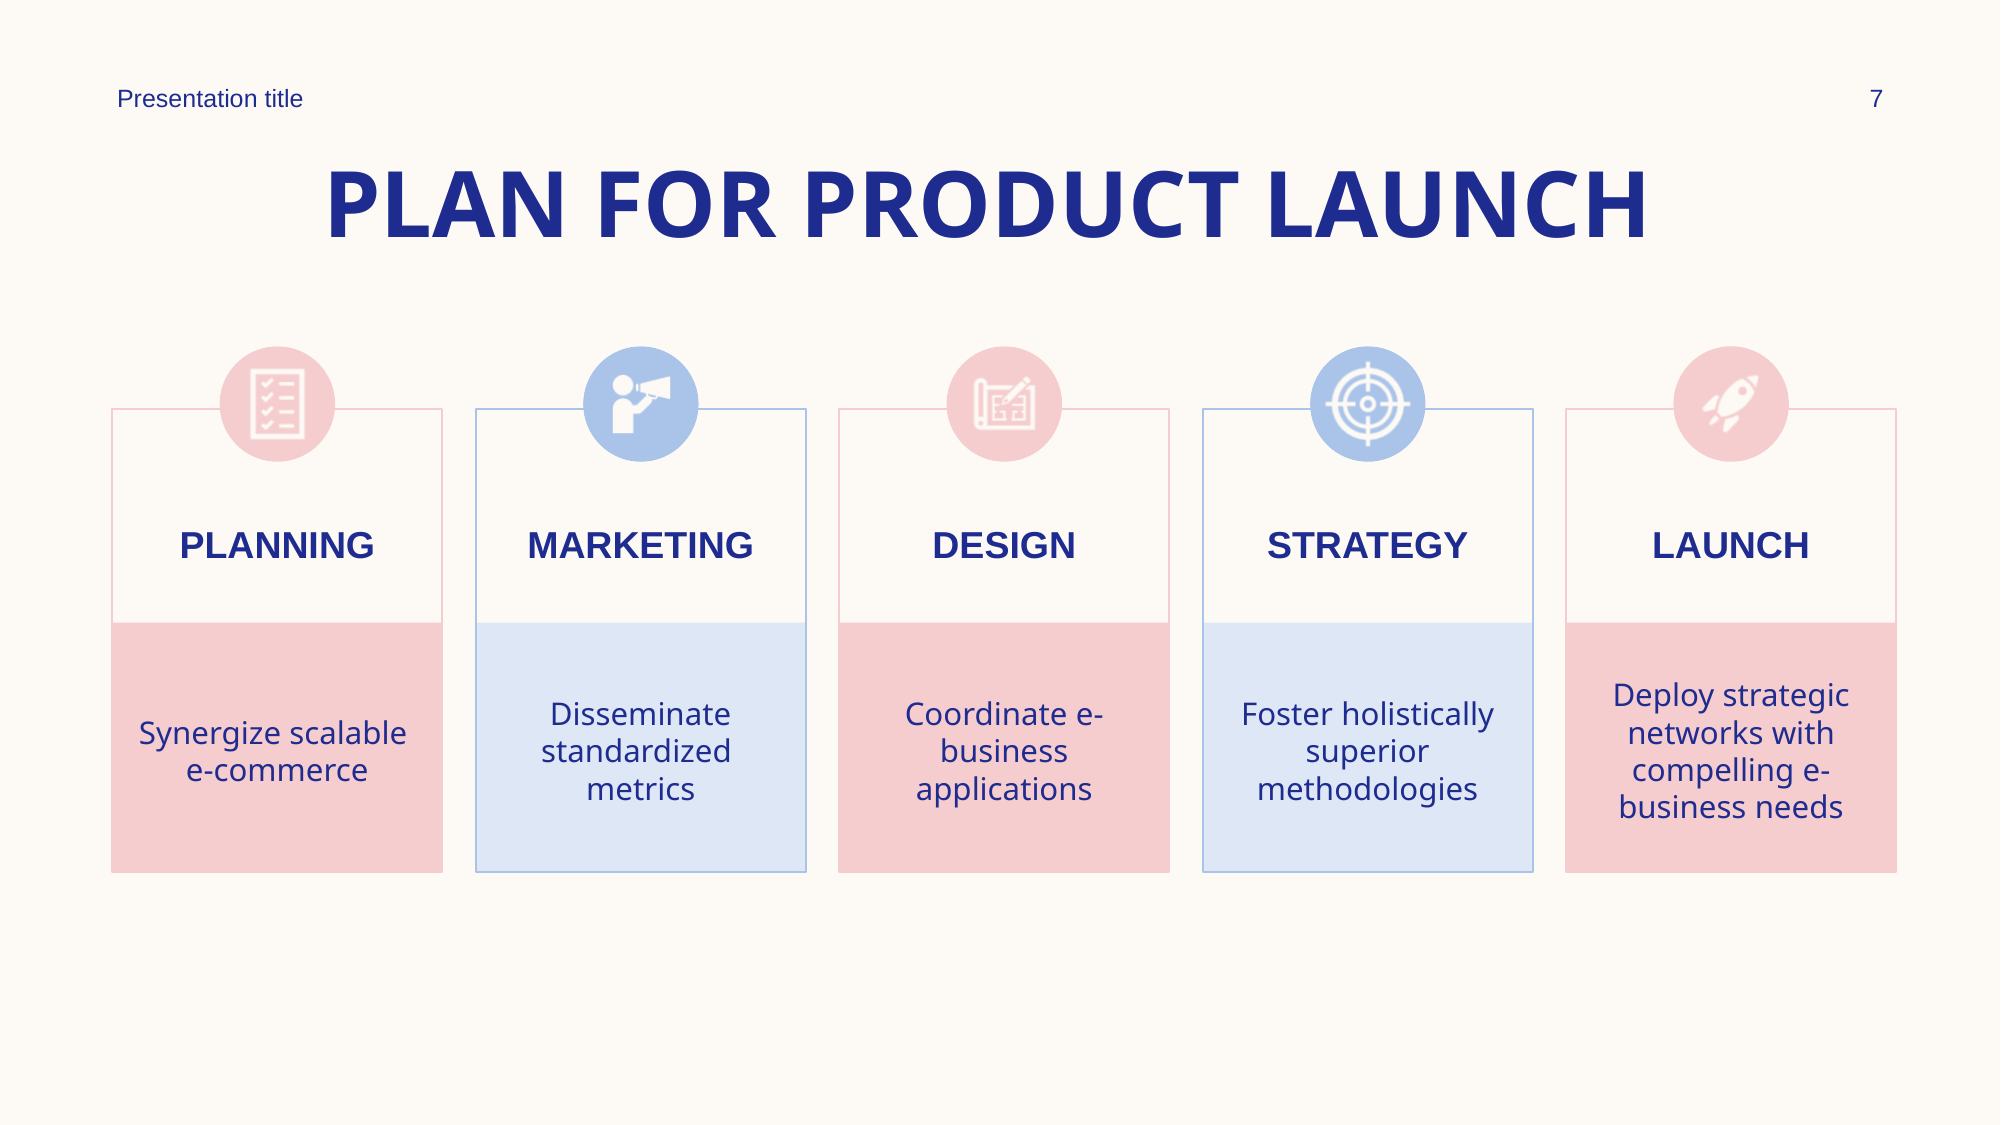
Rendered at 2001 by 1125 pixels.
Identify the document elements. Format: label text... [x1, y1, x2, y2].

picture [1309, 346, 1426, 462]
list Synergize scalable e-commerce [119, 637, 435, 863]
picture [1673, 346, 1789, 462]
slide_number 7 [1795, 75, 1958, 120]
title PLAN FOR PRODUCT LAUNCH [124, 138, 1875, 264]
list PLANNING [111, 408, 443, 873]
list STRATEGY [1202, 408, 1534, 873]
list Disseminate standardized metrics [483, 637, 799, 863]
list Deploy strategic networks with compelling e- business needs [1573, 637, 1889, 863]
footer Presentation title [101, 75, 627, 120]
list LAUNCH [1565, 408, 1897, 873]
picture [946, 346, 1063, 462]
list DESIGN [838, 408, 1170, 873]
picture [219, 346, 336, 462]
list Foster holistically superior methodologies [1210, 637, 1526, 863]
list MARKETING [475, 408, 807, 873]
list Coordinate e- business applications [846, 637, 1162, 863]
picture [583, 346, 699, 462]
